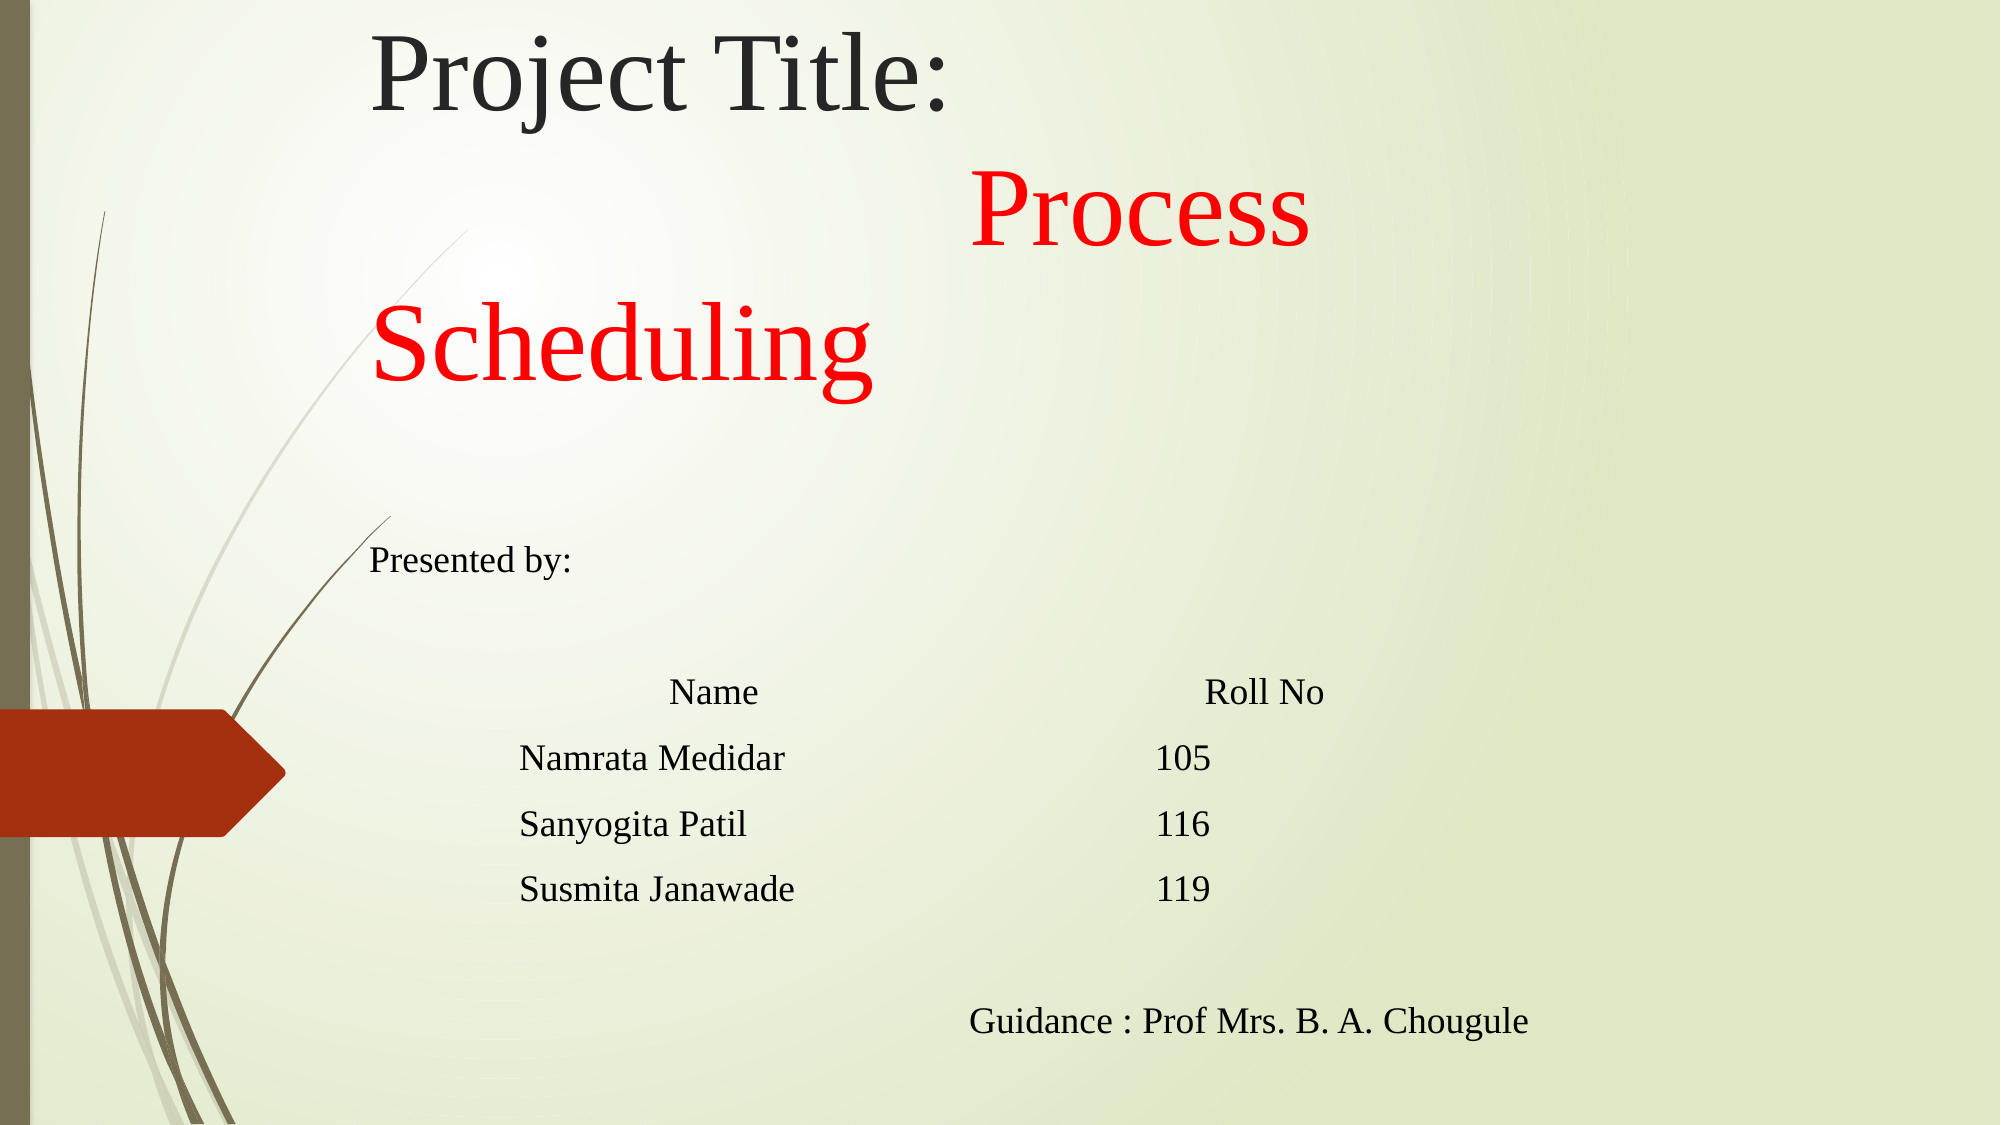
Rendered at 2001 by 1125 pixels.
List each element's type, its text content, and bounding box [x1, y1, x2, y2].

title Project Title: Process Scheduling [354, 39, 1817, 411]
subtitle Presented by: Name Roll No Namrata Medidar 105 Sanyogita Patil 116 Susmita Janawade 119 Guidance : Prof Mrs. B. A. Chougule [354, 527, 1817, 1106]
